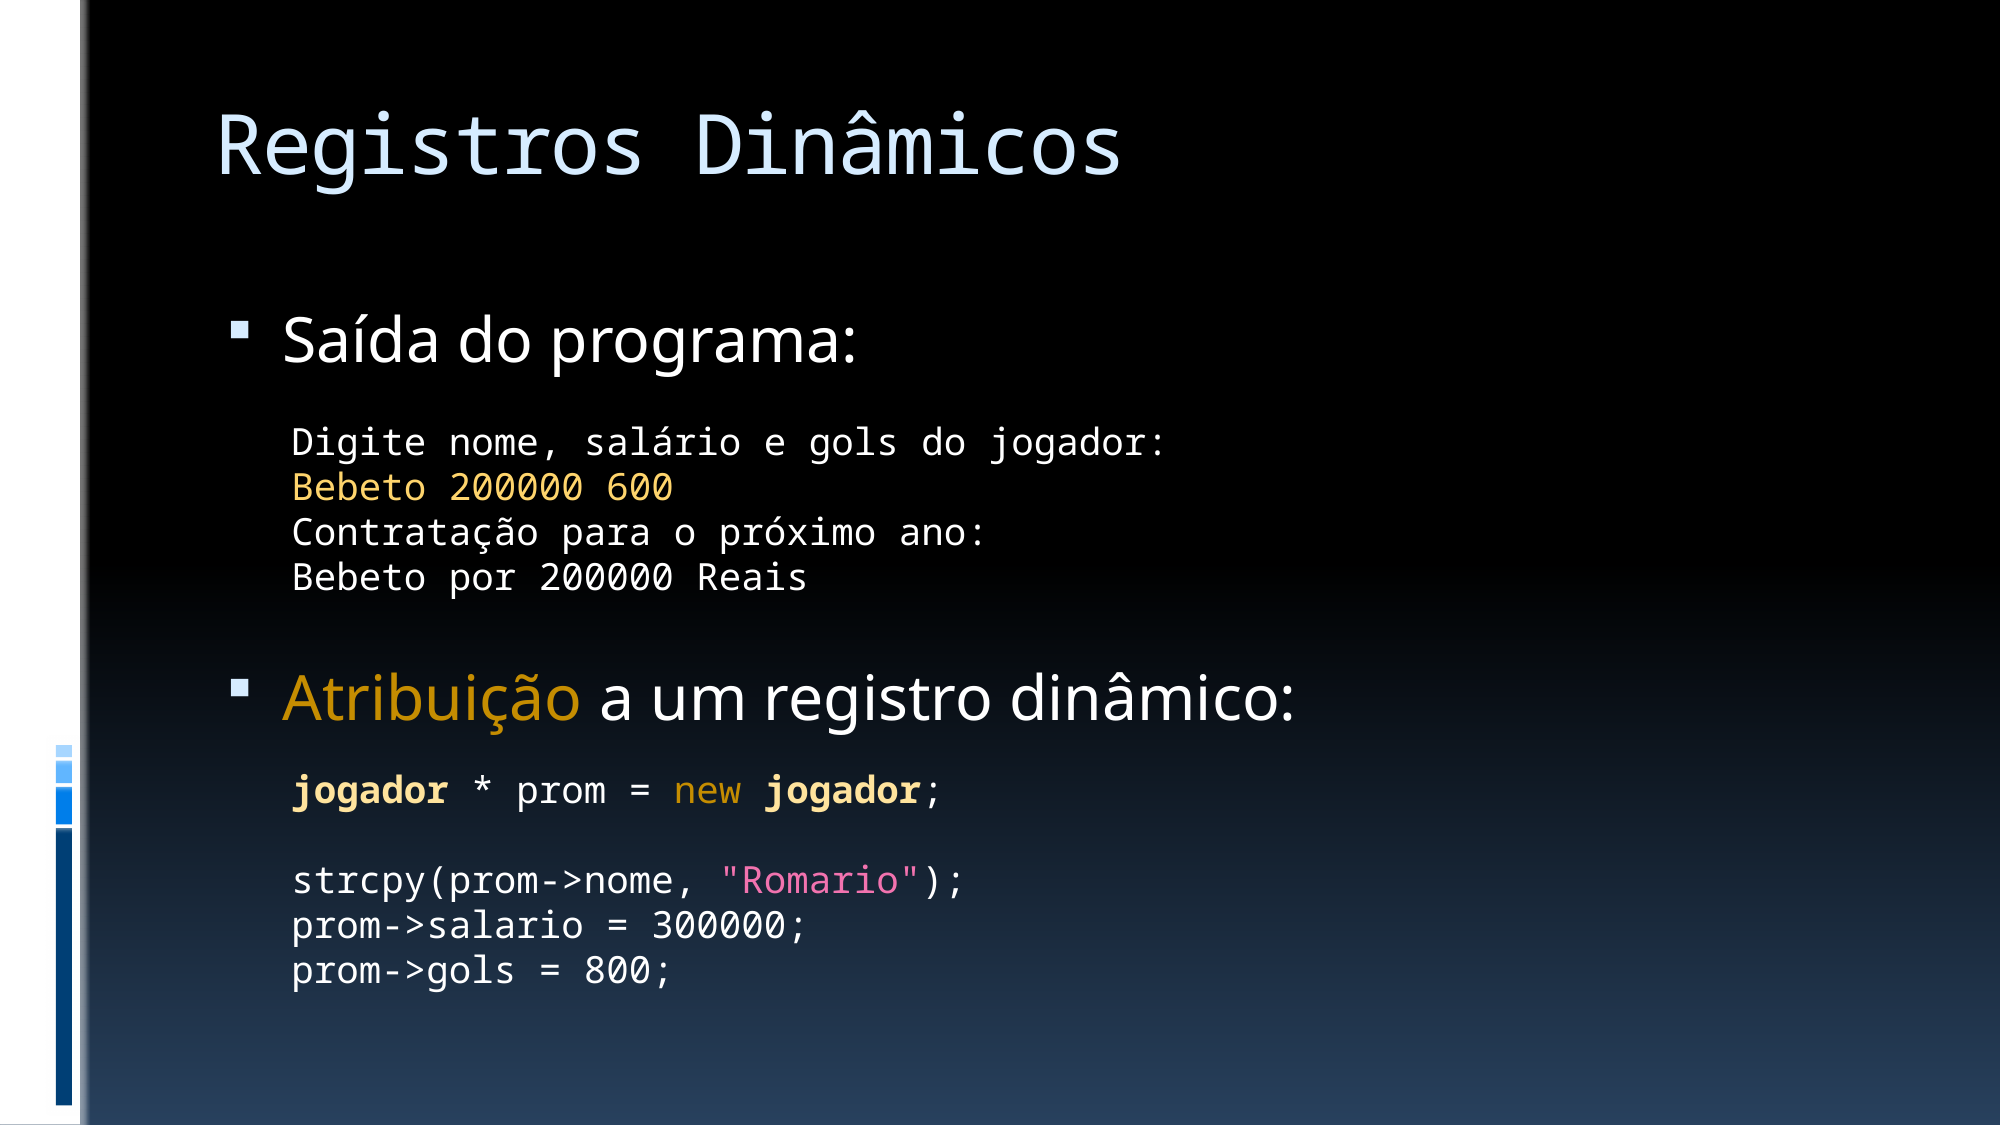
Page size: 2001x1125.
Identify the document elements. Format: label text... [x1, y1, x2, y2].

title Registros Dinâmicos [200, 83, 1900, 234]
list Saída do programa: Atribuição a um registro dinâmico: [200, 292, 1900, 1043]
text_box jogador * prom = new jogador; strcpy(prom->nome, "Romario"); prom->salario = 300000; prom->gols = 800; [276, 758, 1378, 1044]
text_box Digite nome, salário e gols do jogador: Bebeto 200000 600 Contratação para o próximo ano: Bebeto por 200000 Reais [276, 410, 1378, 605]
